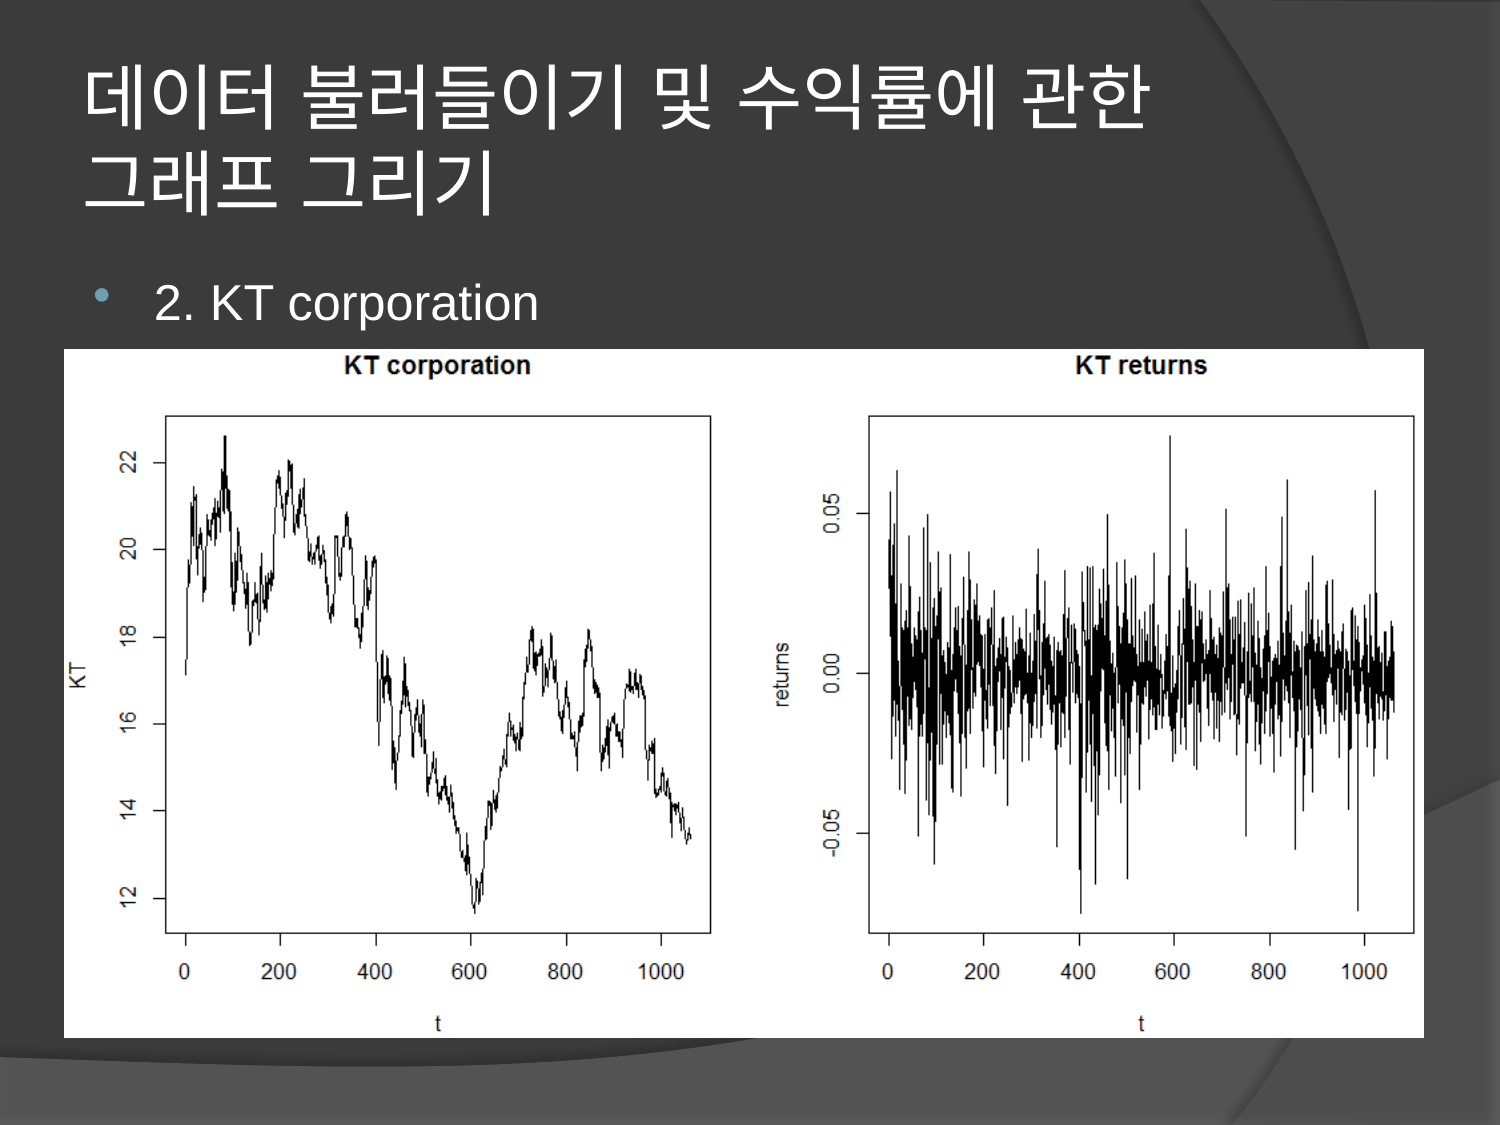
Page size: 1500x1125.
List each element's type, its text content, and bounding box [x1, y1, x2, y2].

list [64, 349, 1424, 1038]
list 2. KT corporation [75, 262, 675, 339]
title 데이터 불러들이기 및 수익률에 관한 그래프 그리기 [75, 45, 1300, 233]
